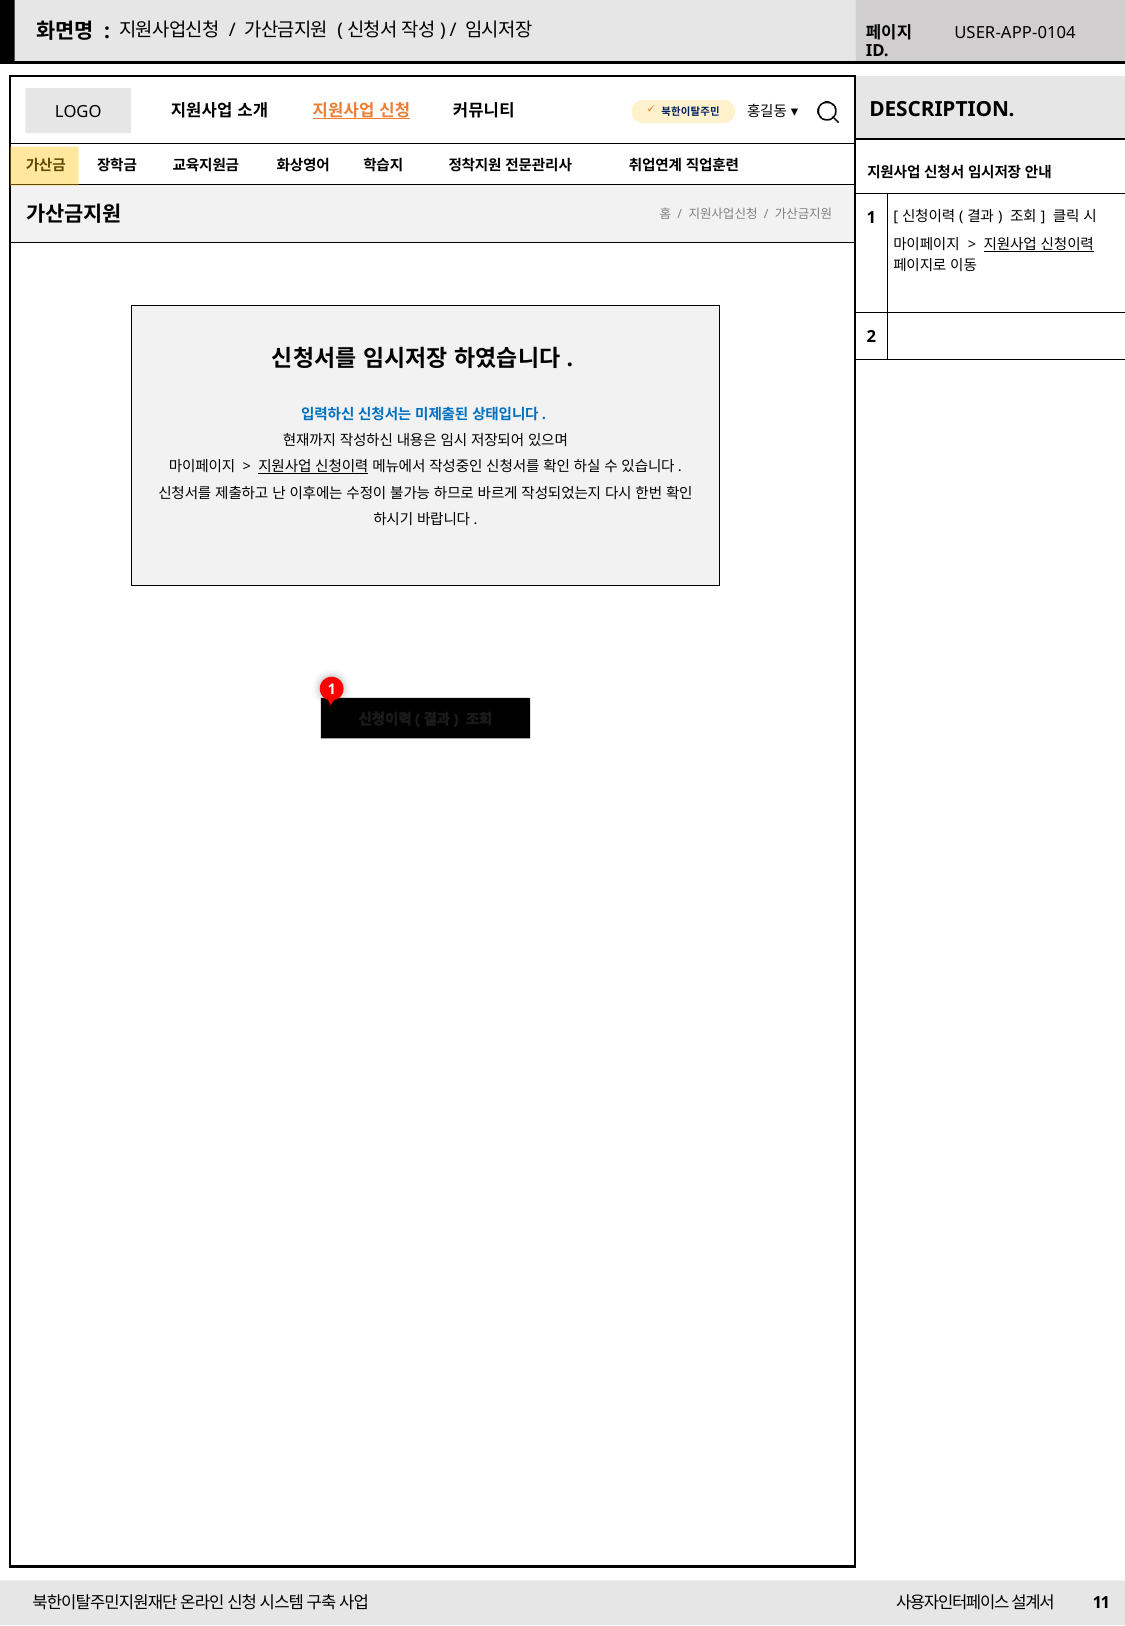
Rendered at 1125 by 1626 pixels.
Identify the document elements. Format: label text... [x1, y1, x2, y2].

picture [817, 101, 839, 123]
table_cell [신청이력(결과) 조회] 클릭 시 마이페이지 > 지원사업 신청이력 페이지로 이동 [888, 194, 1125, 312]
slide_number 11 [1077, 1584, 1125, 1620]
table_cell 1 [855, 194, 887, 312]
table_cell 2 [855, 313, 887, 359]
text_box 신청이력(결과) 조회 [320, 697, 531, 739]
text_box 1 [319, 676, 344, 706]
list 가산금지원 [20, 196, 380, 235]
list USER-APP-0104 [948, 16, 1125, 48]
list 지원사업신청 / 가산금지원 (신청서 작성) / 임시저장 [113, 13, 839, 49]
table_header 지원사업 신청서 임시저장 안내 [855, 149, 1125, 193]
text_box 신청서를 임시저장 하였습니다. 입력하신 신청서는 미제출된 상태입니다. 현재까지 작성하신 내용은 임시 저장되어 있으며 마이페이지 > 지원사업 신청이력 메뉴에서 작성중인 신청서를 확인 하실 수 있습니다. 신청서를 제출하고 난 이후에는 수정이 불가능 하므로 바르게 작성되었는지 다시 한번 확인 하시기 바랍니다. [130, 304, 721, 587]
table_cell [888, 313, 1125, 359]
text_box [9, 146, 80, 187]
list 홈 / 지원사업신청 / 가산금지원 [513, 200, 839, 230]
